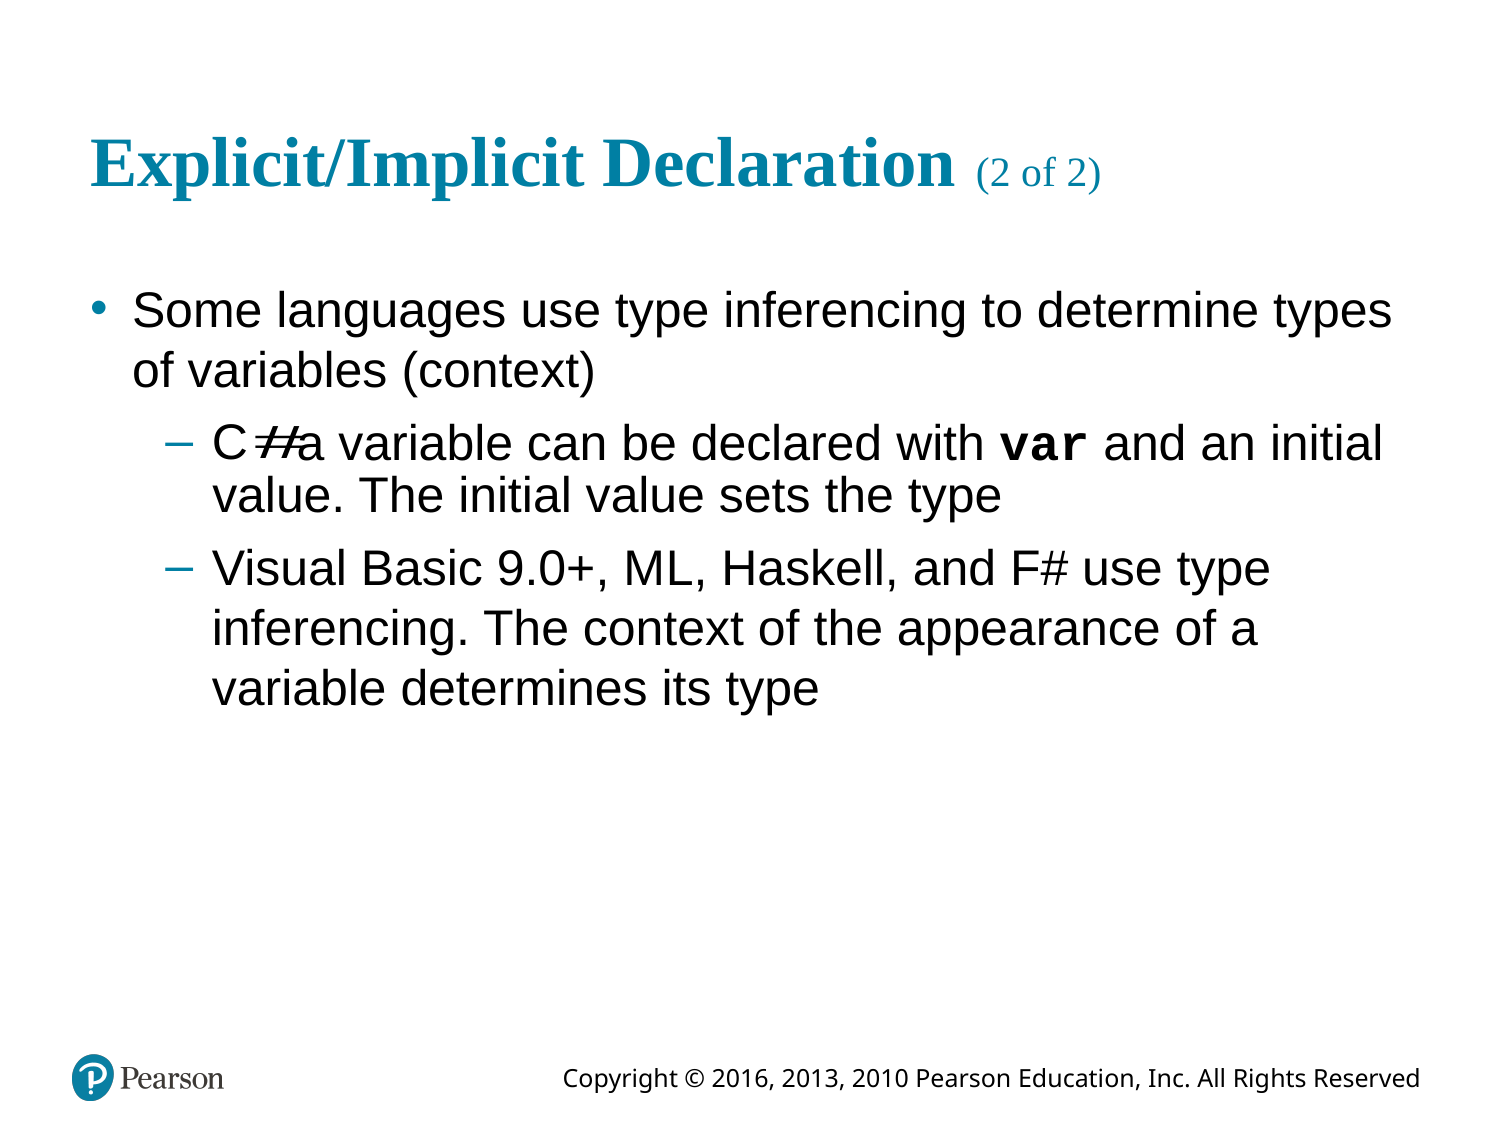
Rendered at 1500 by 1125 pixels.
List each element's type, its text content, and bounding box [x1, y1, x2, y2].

picture [72, 1087, 83, 1101]
picture [80, 1063, 106, 1088]
title Explicit/Implicit Declaration (2 of 2) [75, 35, 1425, 216]
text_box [237, 413, 325, 467]
picture [98, 1054, 224, 1101]
list value. The initial value sets the type Visual Basic 9.0+, M L, Haskell, and F# use type inferencing. The context of the appearance of a variable determines its type [75, 447, 1425, 745]
picture [72, 1054, 88, 1070]
list Some languages use type inferencing to determine types of variables (context) C [75, 262, 1425, 447]
list a variable can be declared with var and an initial [264, 395, 1425, 447]
